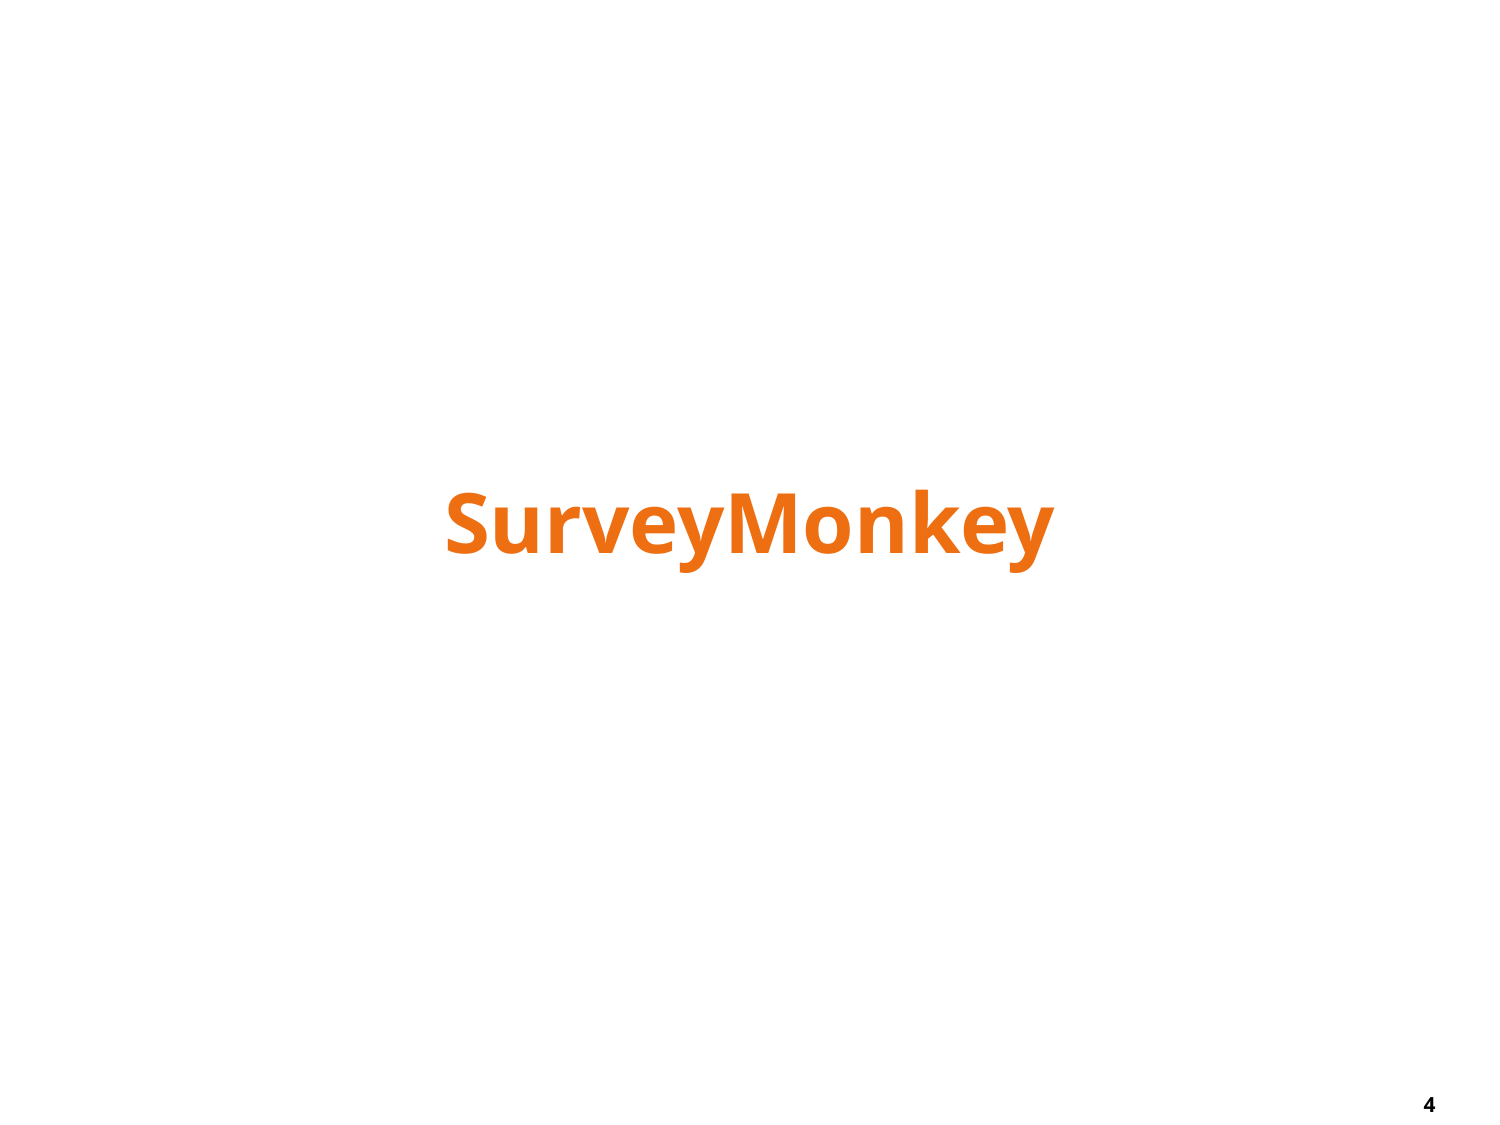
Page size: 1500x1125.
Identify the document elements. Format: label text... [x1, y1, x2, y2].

title SurveyMonkey [62, 462, 1438, 687]
